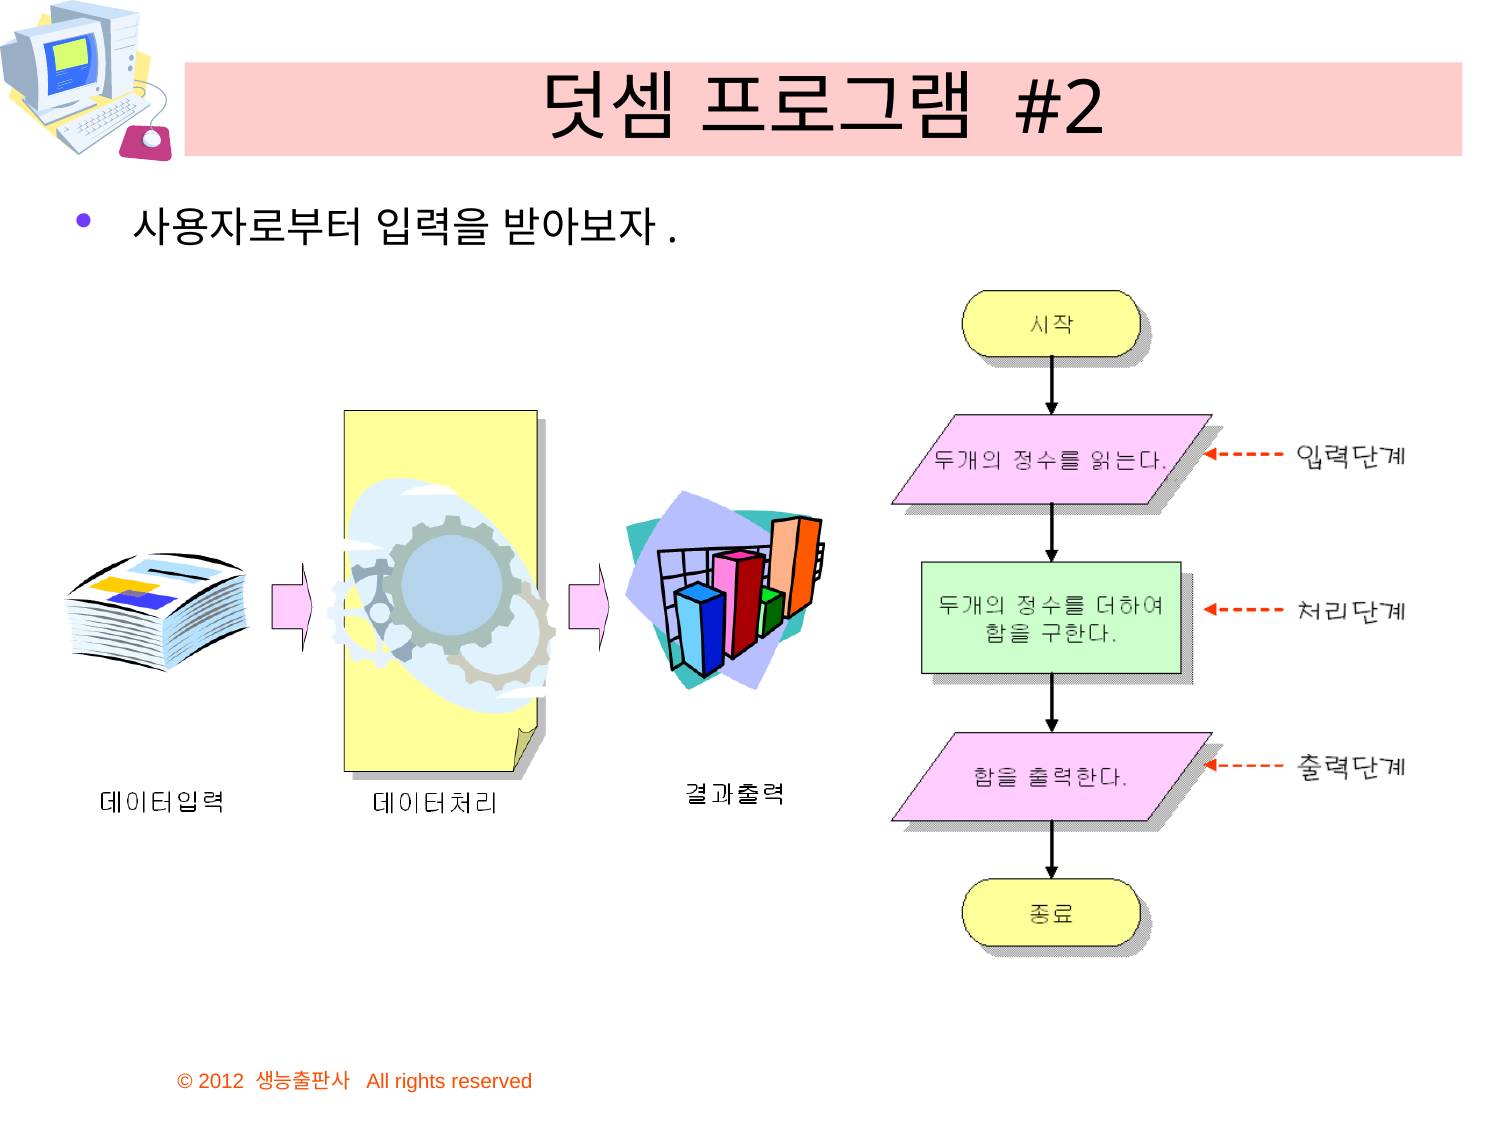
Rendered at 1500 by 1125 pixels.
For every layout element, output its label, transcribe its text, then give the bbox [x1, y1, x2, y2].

picture [870, 282, 1420, 963]
picture [51, 385, 848, 827]
list 사용자로부터 입력을 받아보자. [61, 192, 1409, 267]
title 덧셈 프로그램 #2 [184, 62, 1463, 157]
